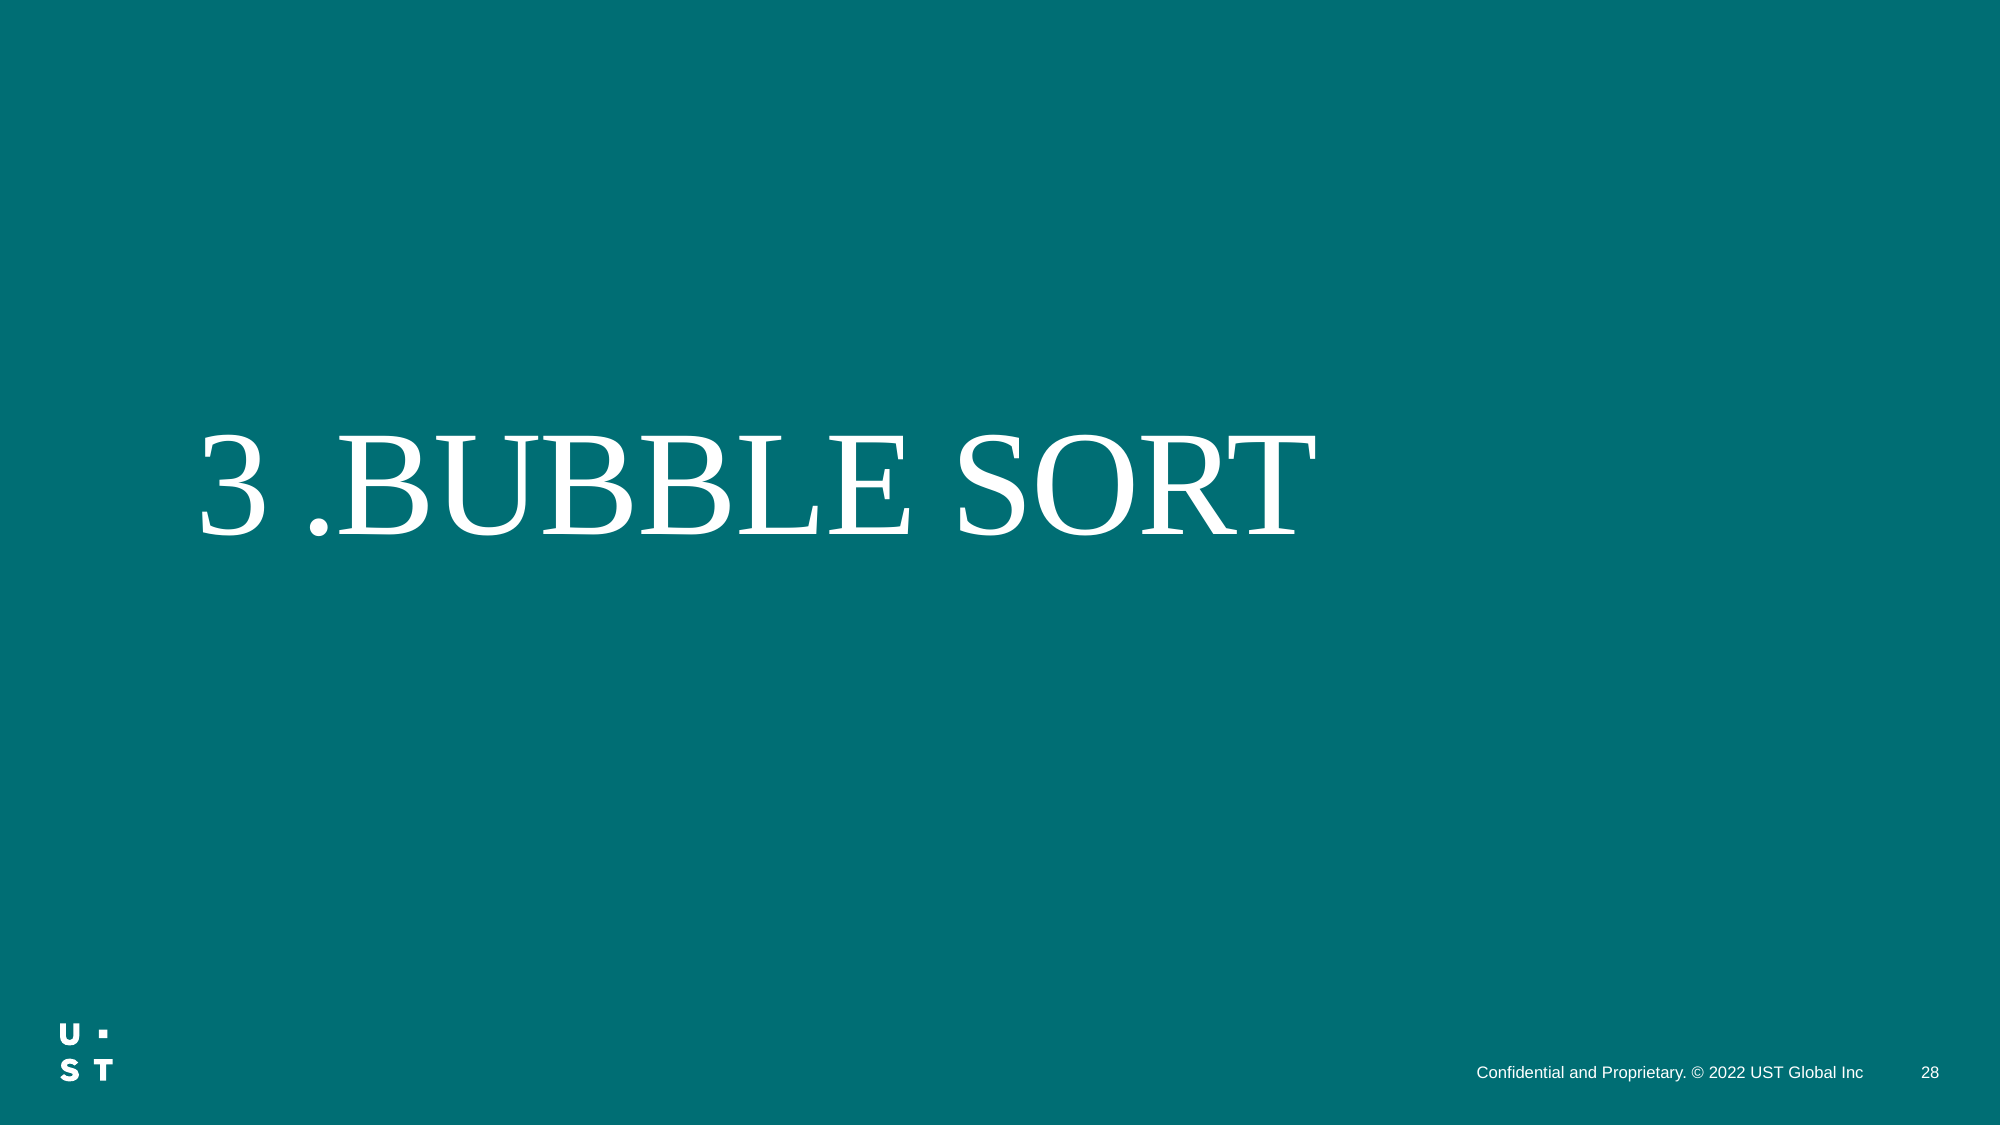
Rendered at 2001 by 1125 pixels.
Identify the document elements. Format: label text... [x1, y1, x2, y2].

list 3 [60, 412, 270, 998]
title .BUBBLE SORT [300, 412, 1940, 998]
